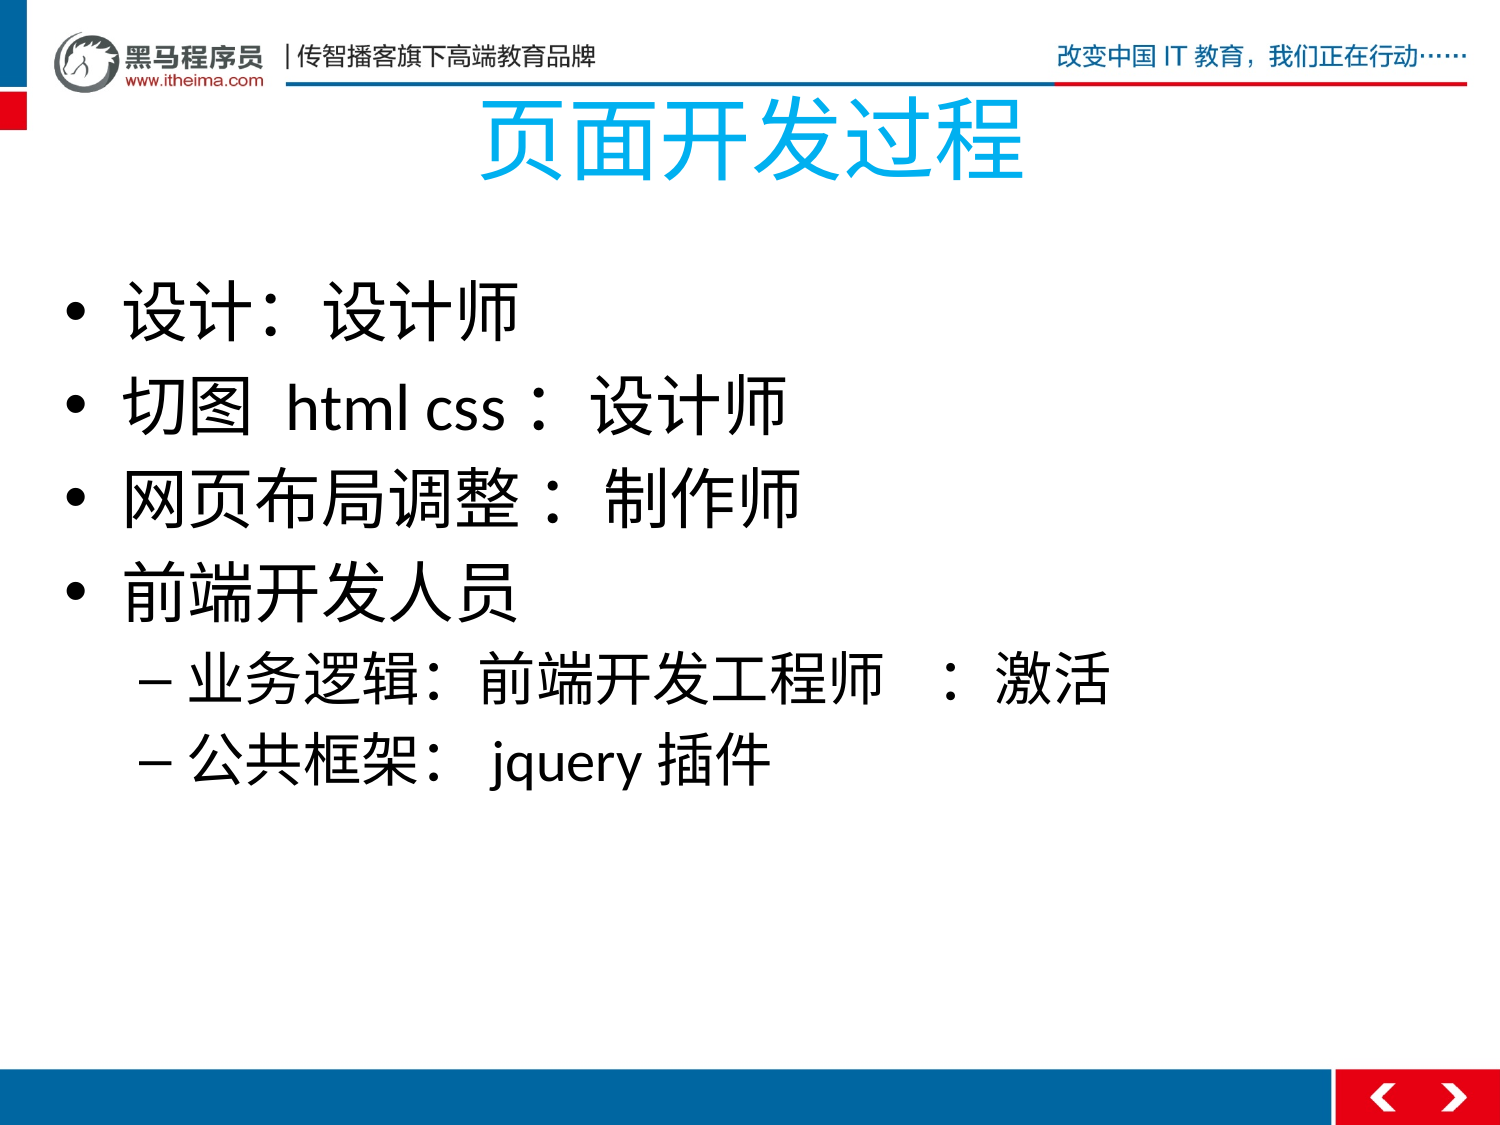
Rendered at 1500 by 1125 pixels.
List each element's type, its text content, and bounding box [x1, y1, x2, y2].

title 页面开发过程 [76, 42, 1427, 231]
list 设计：设计师 切图 html css：设计师 网页布局调整 ：制作师 前端开发人员 业务逻辑：前端开发工程师 ：激活 公共框架：jquery插件 [49, 262, 1480, 1005]
picture [0, 0, 1500, 1125]
